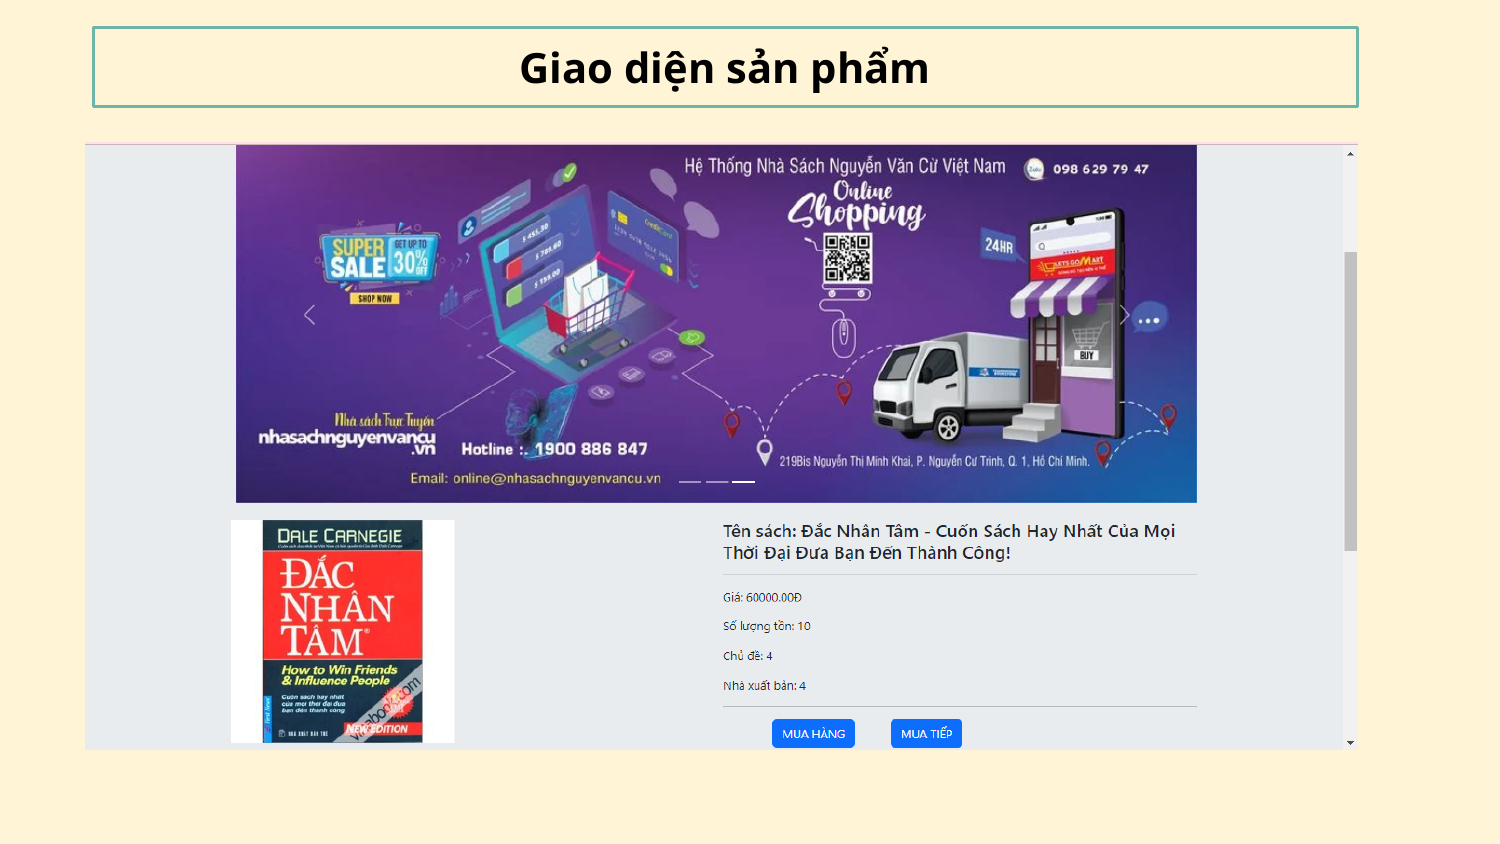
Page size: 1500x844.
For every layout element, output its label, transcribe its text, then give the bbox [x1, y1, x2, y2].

title Giao diện sản phẩm [92, 26, 1359, 108]
picture [85, 141, 1358, 751]
